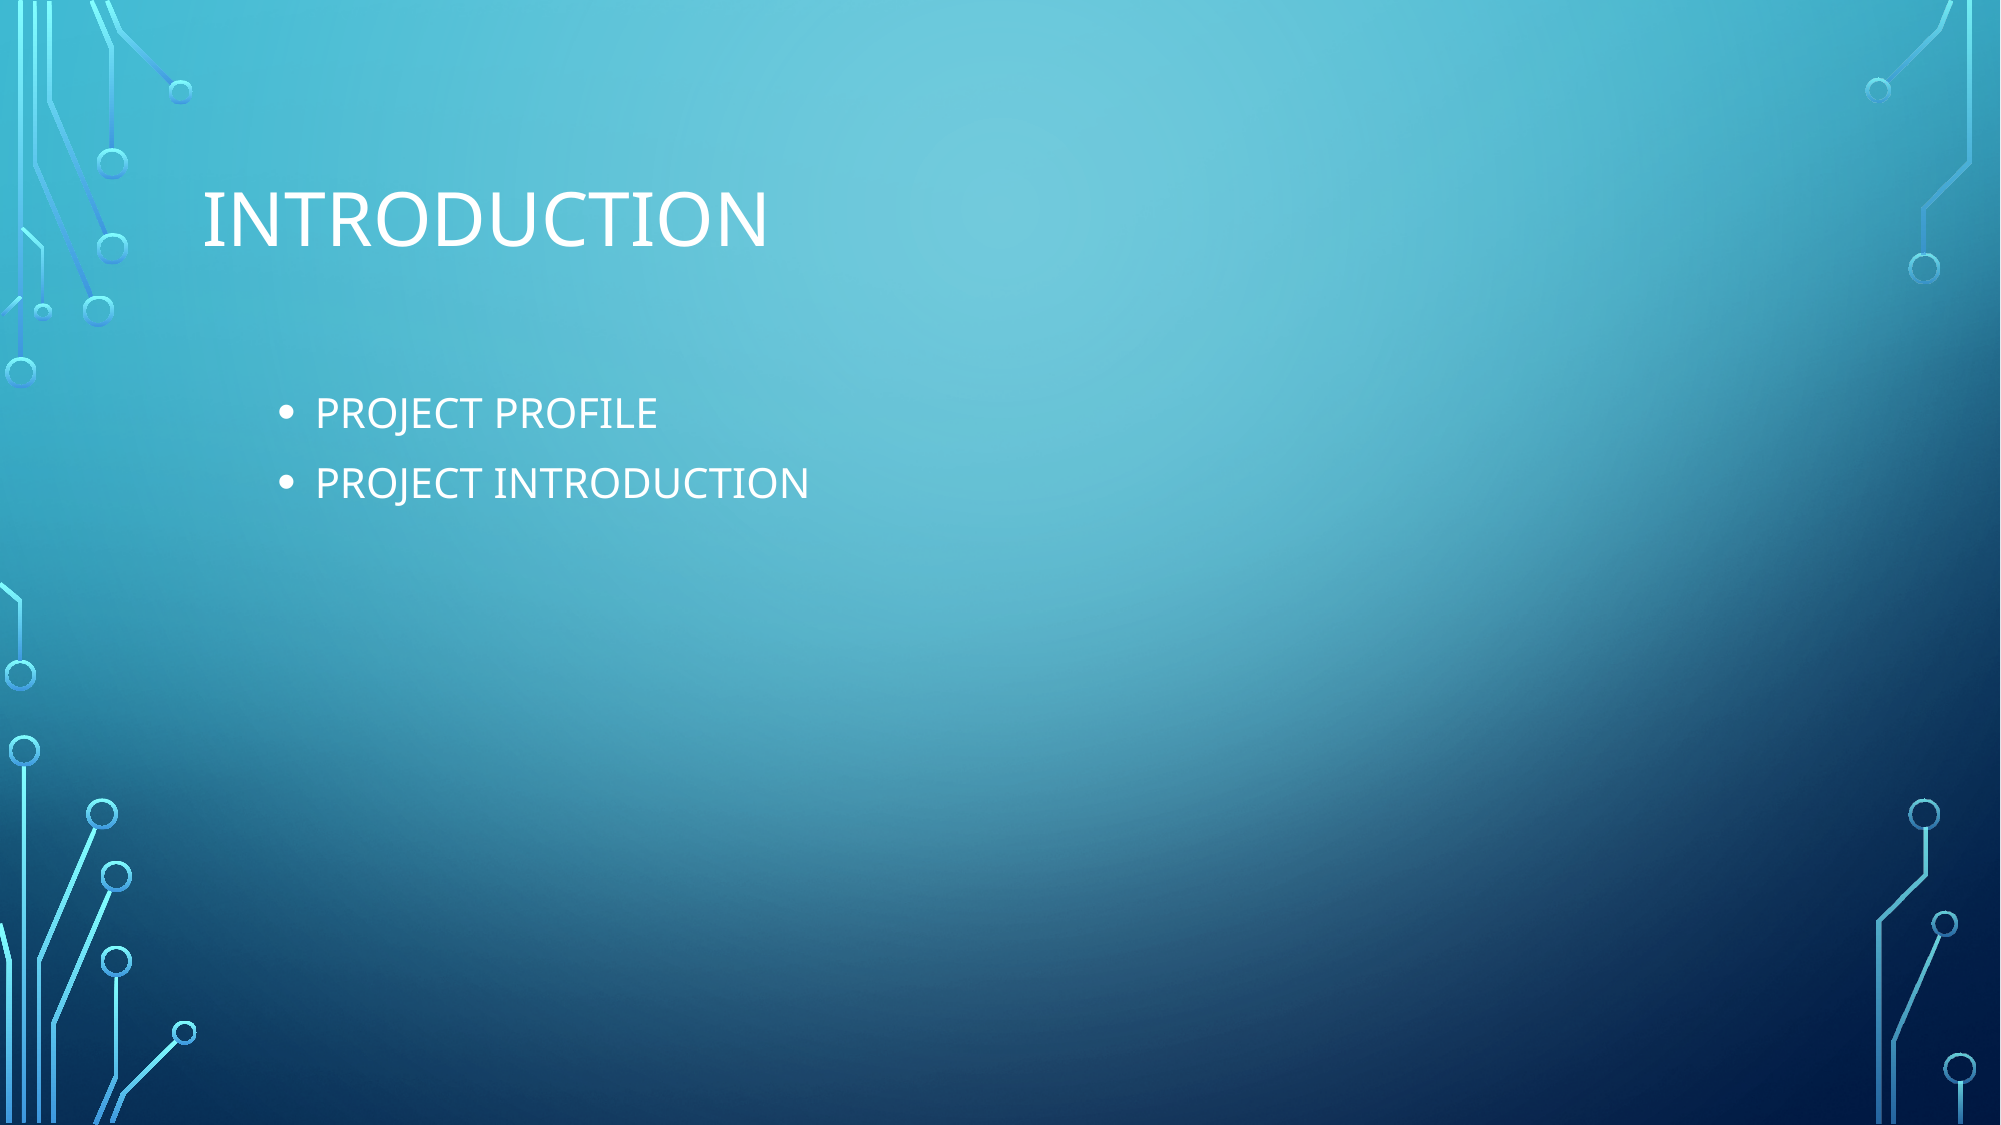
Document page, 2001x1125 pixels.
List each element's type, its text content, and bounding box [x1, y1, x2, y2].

title INTRODUCTION [187, 101, 1813, 344]
list PROJECT PROFILE PROJECT INTRODUCTION [187, 369, 1813, 950]
